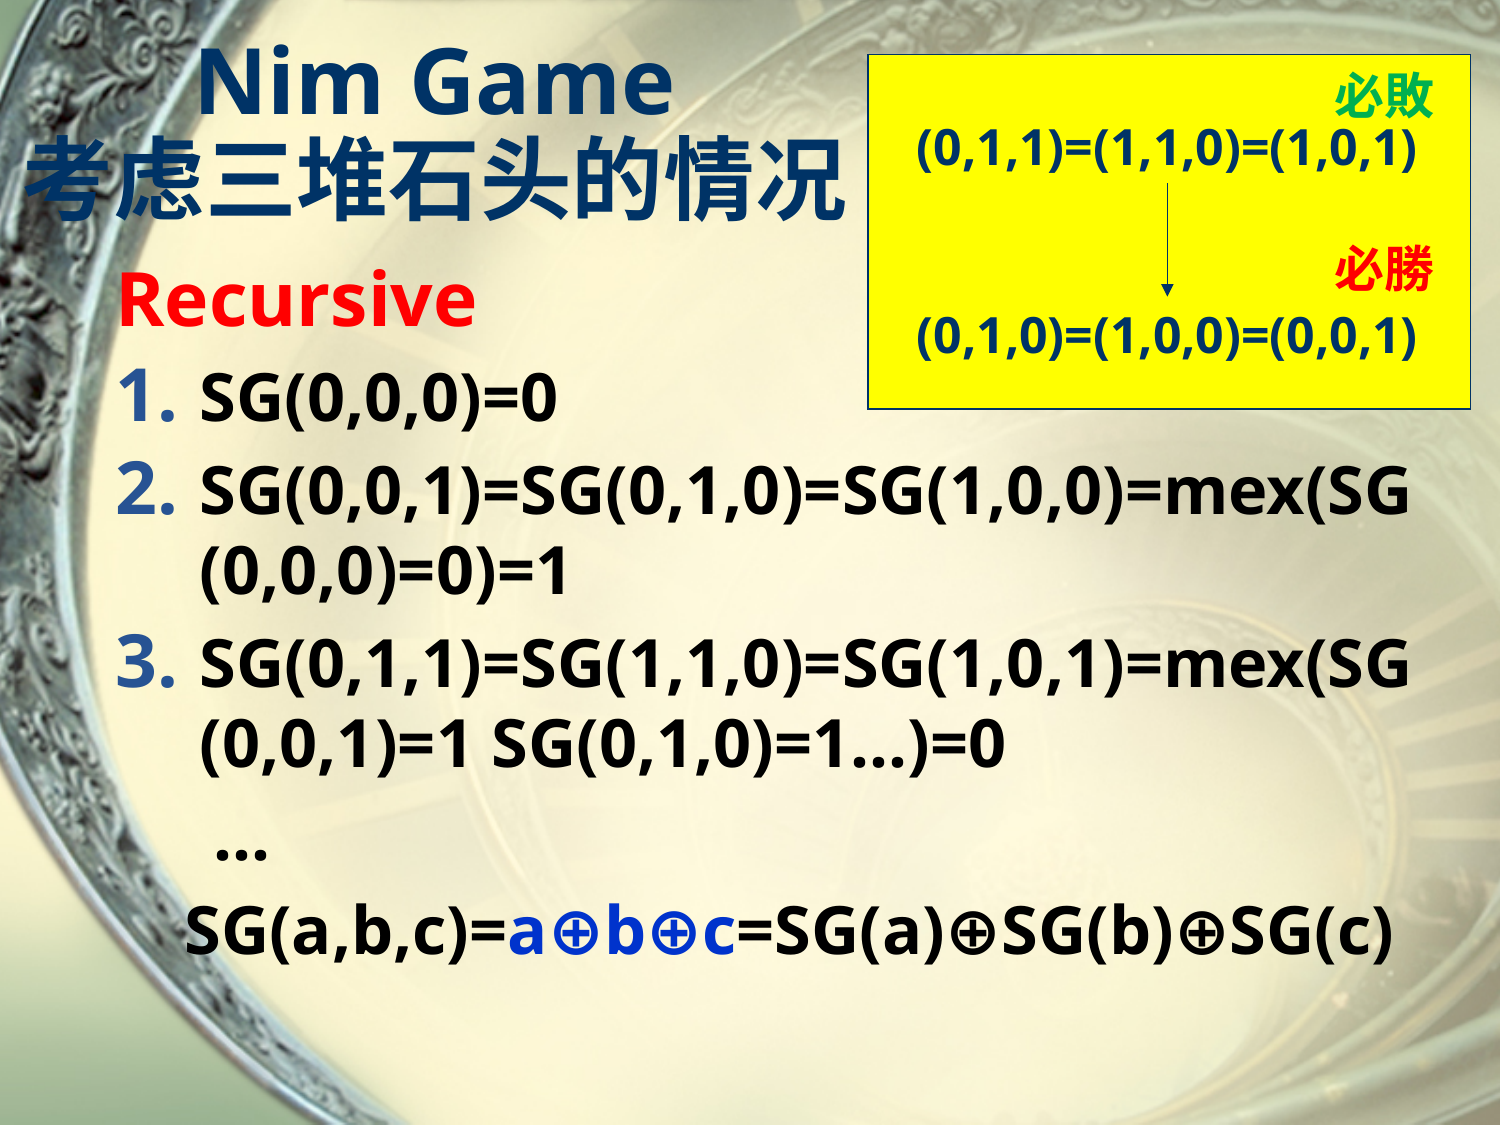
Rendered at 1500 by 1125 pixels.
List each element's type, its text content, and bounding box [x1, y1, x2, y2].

text_box 必敗 [1319, 57, 1450, 133]
picture [0, 0, 1500, 1125]
text_box 必勝 [1319, 229, 1450, 305]
text_box [868, 54, 1471, 409]
text_box (0,1,1)=(1,1,0)=(1,0,1) [902, 108, 1433, 184]
title Nim Game 考虑三堆石头的情况 [0, 28, 1035, 166]
list Recursive SG(0,0,0)=0 SG(0,0,1)=SG(0,1,0)=SG(1,0,0)=mex(SG(0,0,0)=0)=1 SG(0,1,1)=SG(1,1,0)=SG(1,0,1)=mex(SG(0,0,1)=1 SG(0,1,0)=1…)=0 ... SG(a,b,c)=a⊕b⊕c=SG(a)⊕SG(b)⊕SG(c) [100, 243, 1447, 1024]
text_box (0,1,0)=(1,0,0)=(0,0,1) [902, 296, 1433, 372]
